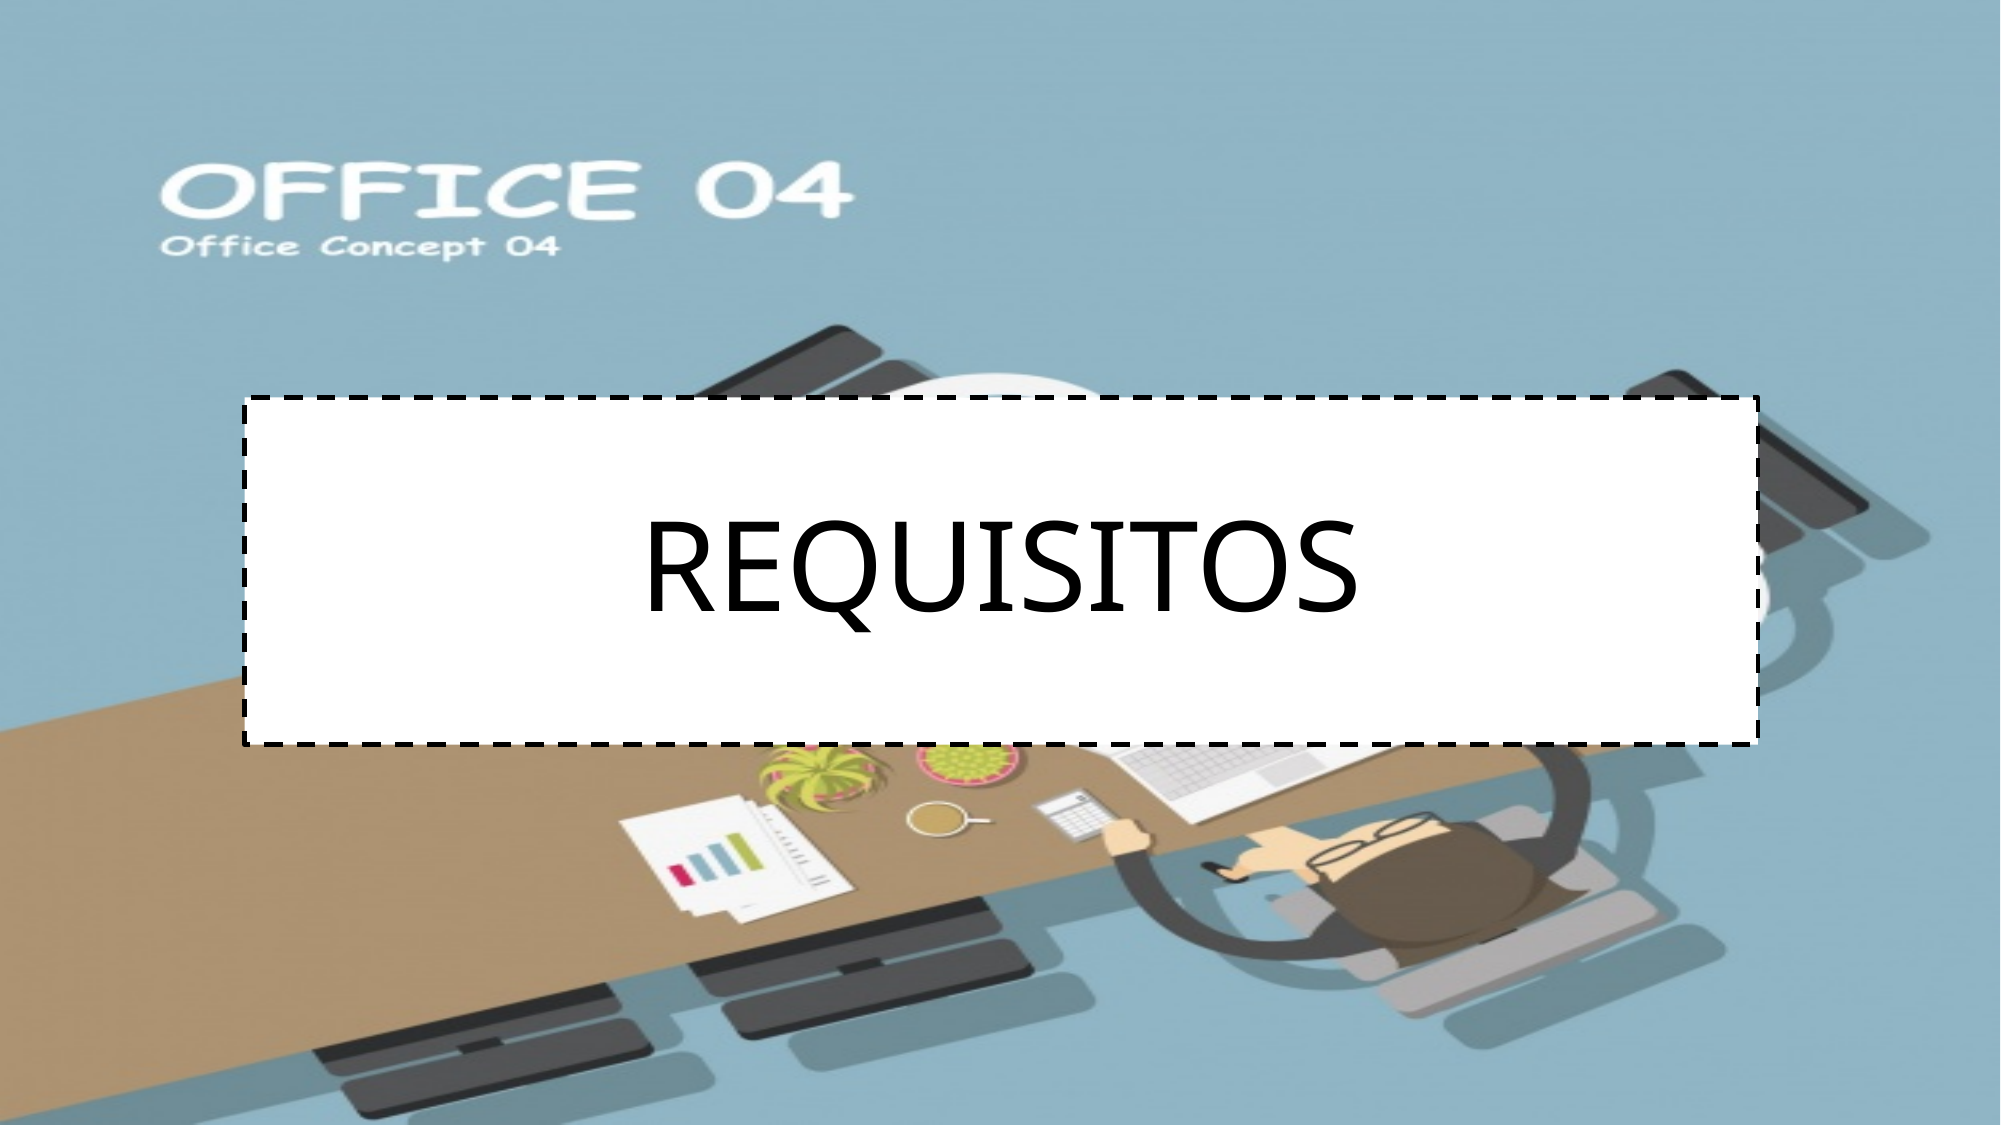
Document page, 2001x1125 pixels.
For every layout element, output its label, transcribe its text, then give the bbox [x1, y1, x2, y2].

picture [0, 0, 2001, 1125]
title REQUISITOS [244, 397, 1758, 745]
